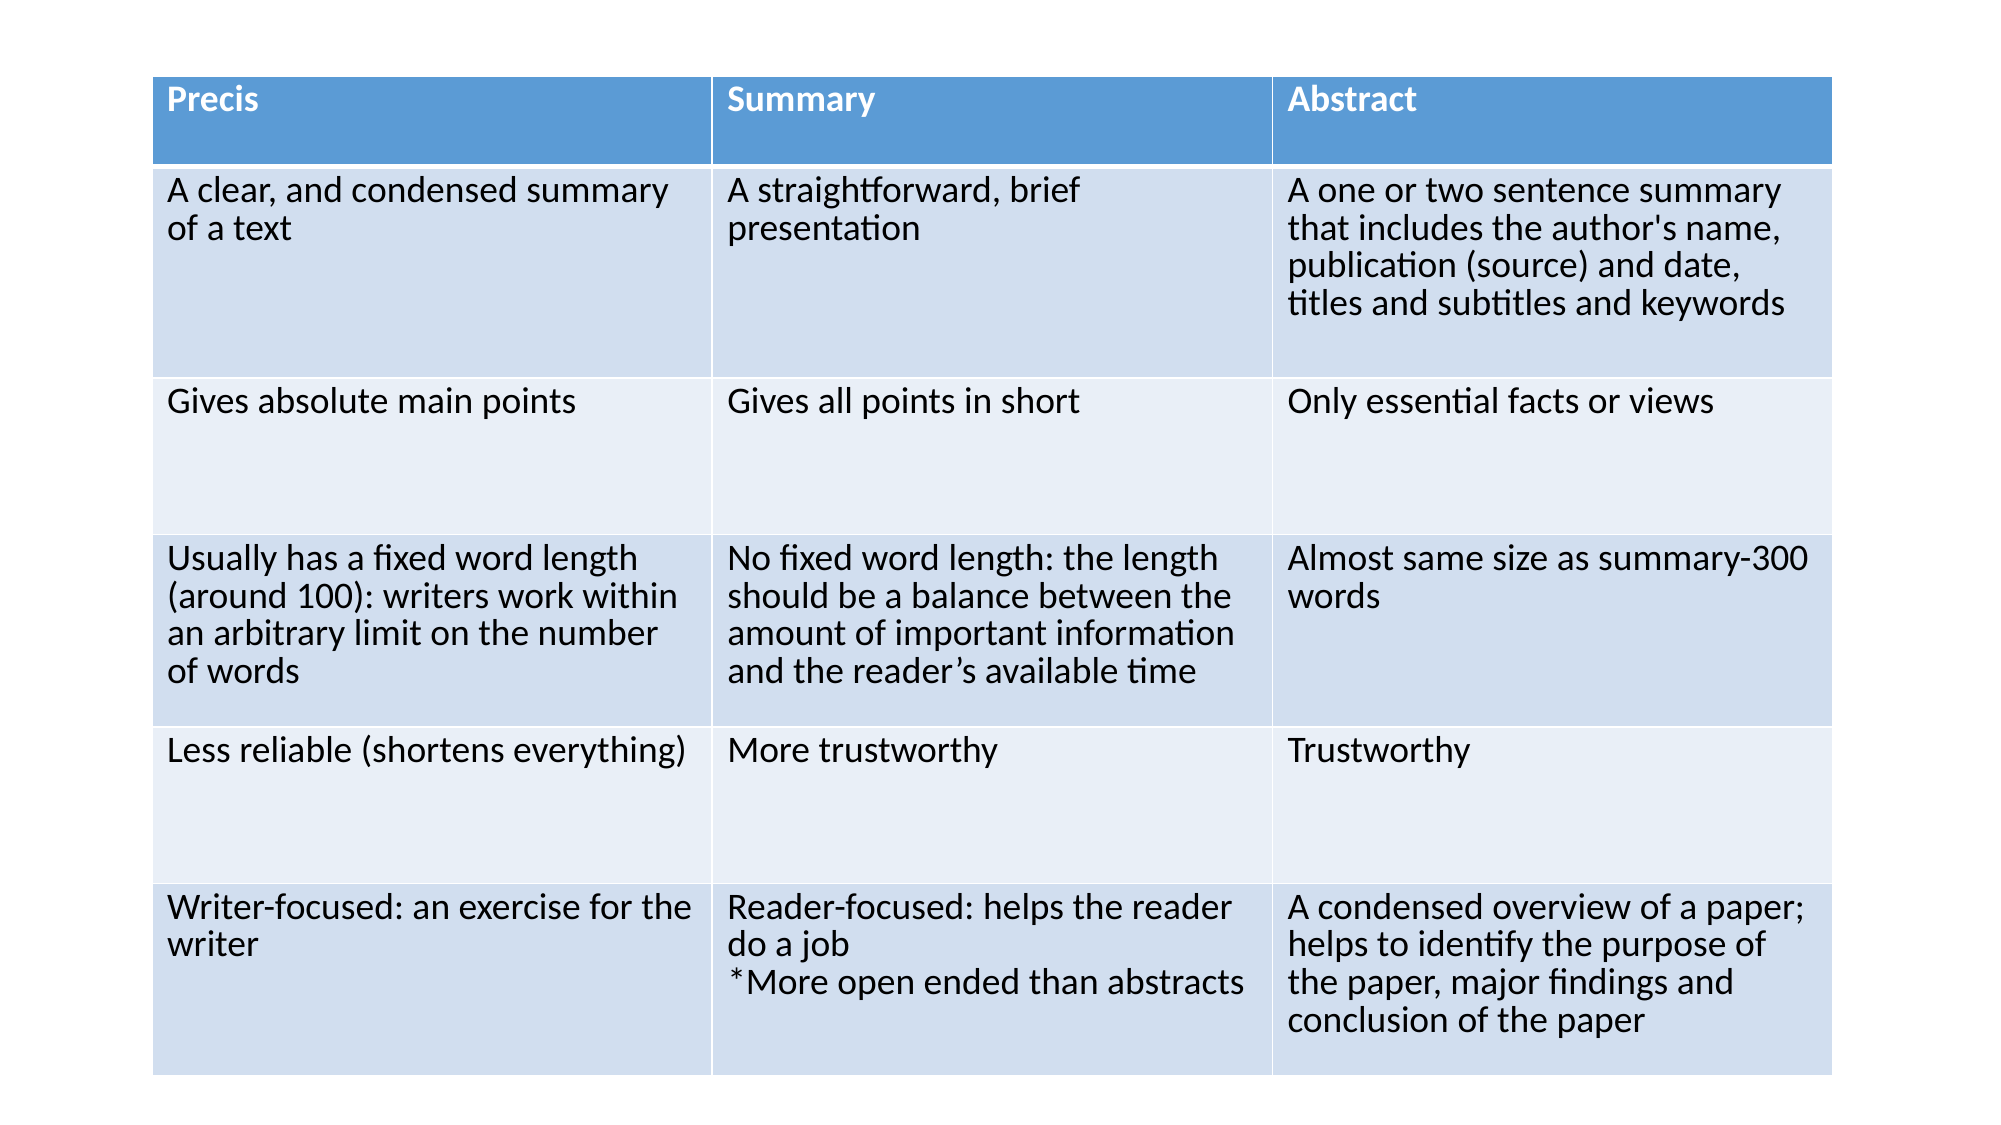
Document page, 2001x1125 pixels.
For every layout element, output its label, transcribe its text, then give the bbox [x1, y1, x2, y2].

table_cell Gives absolute main points [153, 379, 711, 534]
table_cell Usually has a fixed word length (around 100): writers work within an arbitrary limit on the number of words [153, 535, 711, 726]
table_cell Almost same size as summary-300 words [1273, 535, 1832, 726]
table_cell Only essential facts or views [1273, 379, 1832, 534]
table_cell A clear, and condensed summary of a text [153, 169, 711, 377]
table_cell Reader-focused: helps the reader do a job *More open ended than abstracts [713, 884, 1272, 1075]
table_cell Less reliable (shortens everything) [153, 728, 711, 883]
table_cell A one or two sentence summary that includes the author's name, publication (source) and date, titles and subtitles and keywords [1273, 169, 1832, 377]
table_cell Gives all points in short [713, 379, 1272, 534]
table_cell A straightforward, brief presentation [713, 169, 1272, 377]
table_cell Trustworthy [1273, 728, 1832, 883]
table_cell More trustworthy [713, 728, 1272, 883]
table_cell A condensed overview of a paper; helps to identify the purpose of the paper, major findings and conclusion of the paper [1273, 884, 1832, 1075]
table_cell Writer-focused: an exercise for the writer [153, 884, 711, 1075]
table_cell No fixed word length: the length should be a balance between the amount of important information and the reader’s available time [713, 535, 1272, 726]
table_header Precis [153, 77, 711, 164]
table_header Abstract [1273, 77, 1832, 164]
table_header Summary [713, 77, 1272, 164]
